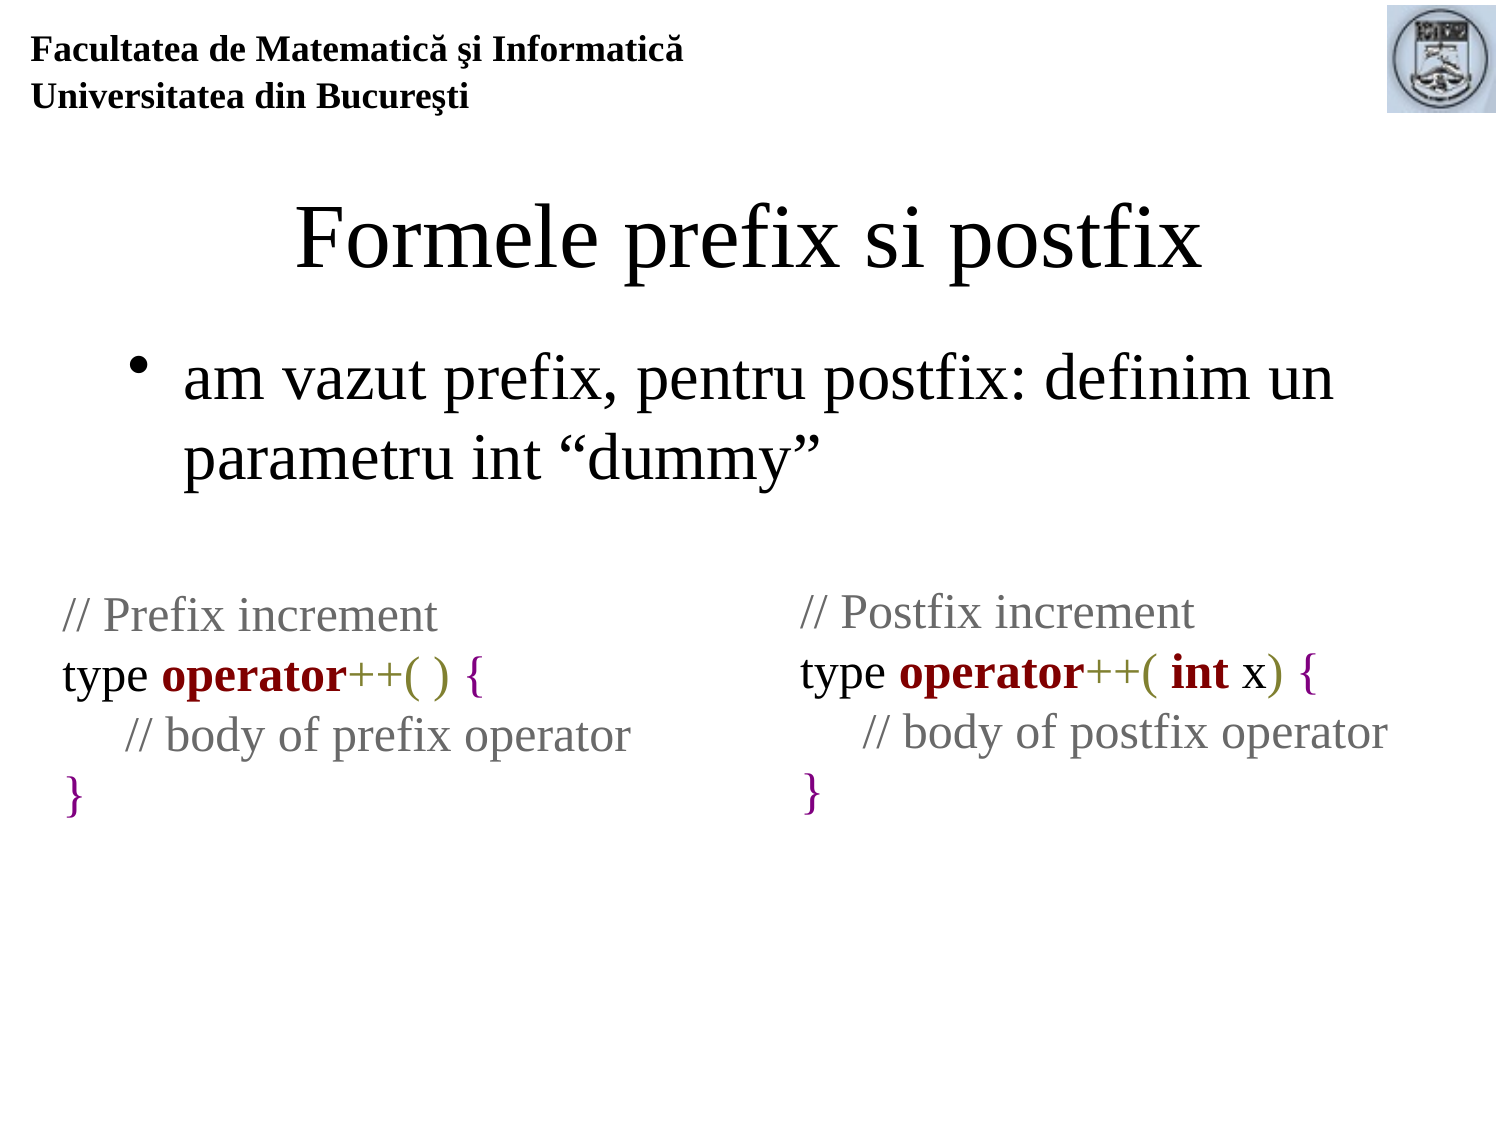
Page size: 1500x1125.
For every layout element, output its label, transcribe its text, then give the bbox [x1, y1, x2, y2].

list am vazut prefix, pentru postfix: definim un parametru int “dummy” [112, 324, 1388, 538]
text_box // Postfix increment type operator++( int x) { // body of postfix operator } [800, 578, 1438, 819]
text_box // Prefix increment type operator++( ) { // body of prefix operator } [62, 581, 700, 822]
picture [1387, 4, 1496, 113]
text_box Facultatea de Matematică şi Informatică Universitatea din Bucureşti [13, 13, 841, 123]
title Formele prefix si postfix [112, 137, 1388, 324]
